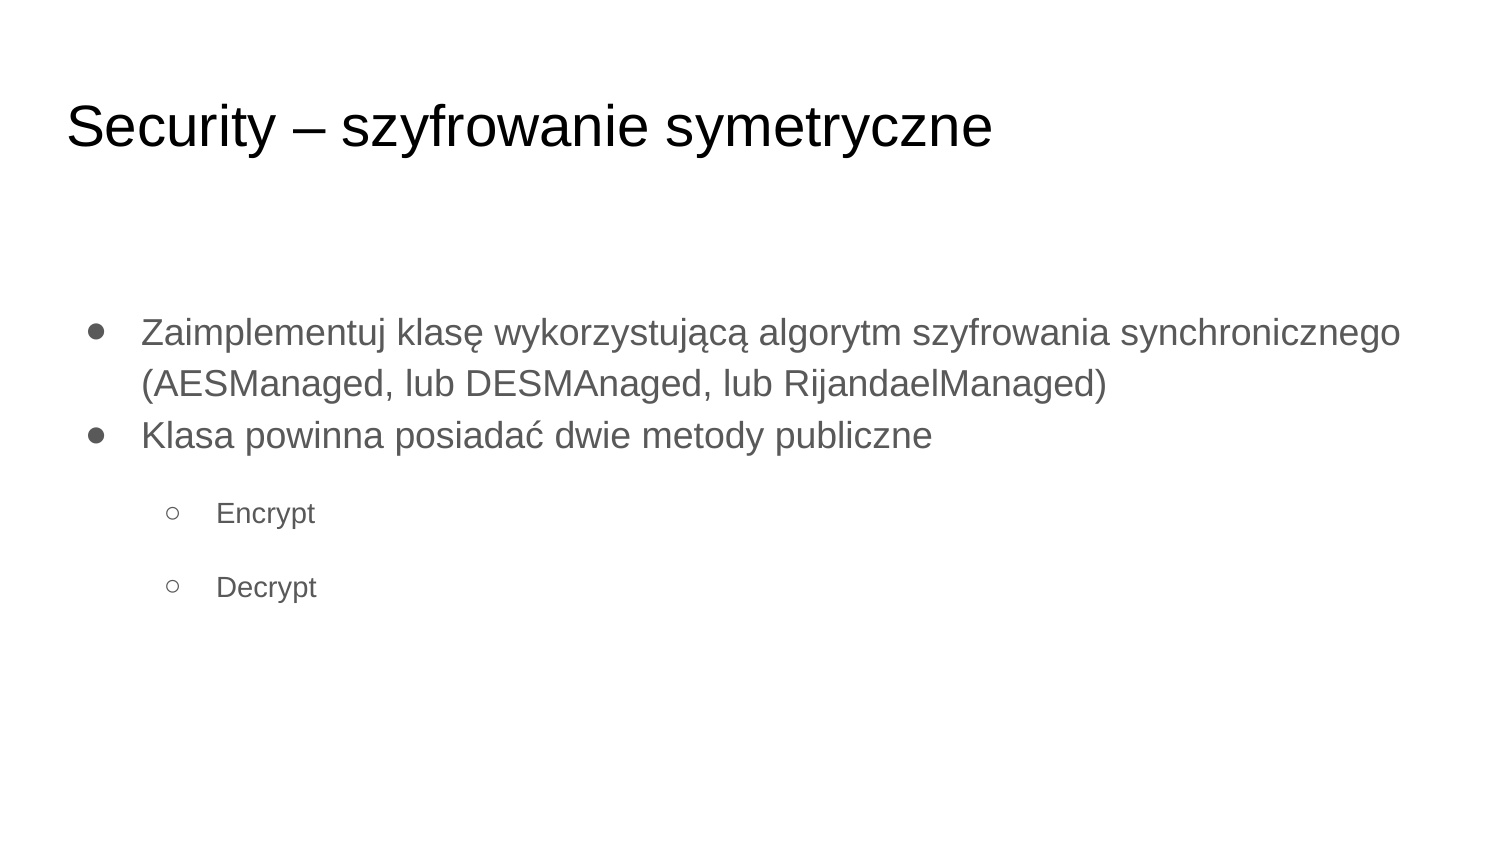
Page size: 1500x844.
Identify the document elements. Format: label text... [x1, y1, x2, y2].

title Security – szyfrowanie symetryczne [51, 72, 1449, 167]
list Zaimplementuj klasę wykorzystującą algorytm szyfrowania synchronicznego (AESManaged, lub DESMAnaged, lub RijandaelManaged) Klasa powinna posiadać dwie metody publiczne Encrypt Decrypt [51, 189, 1449, 750]
